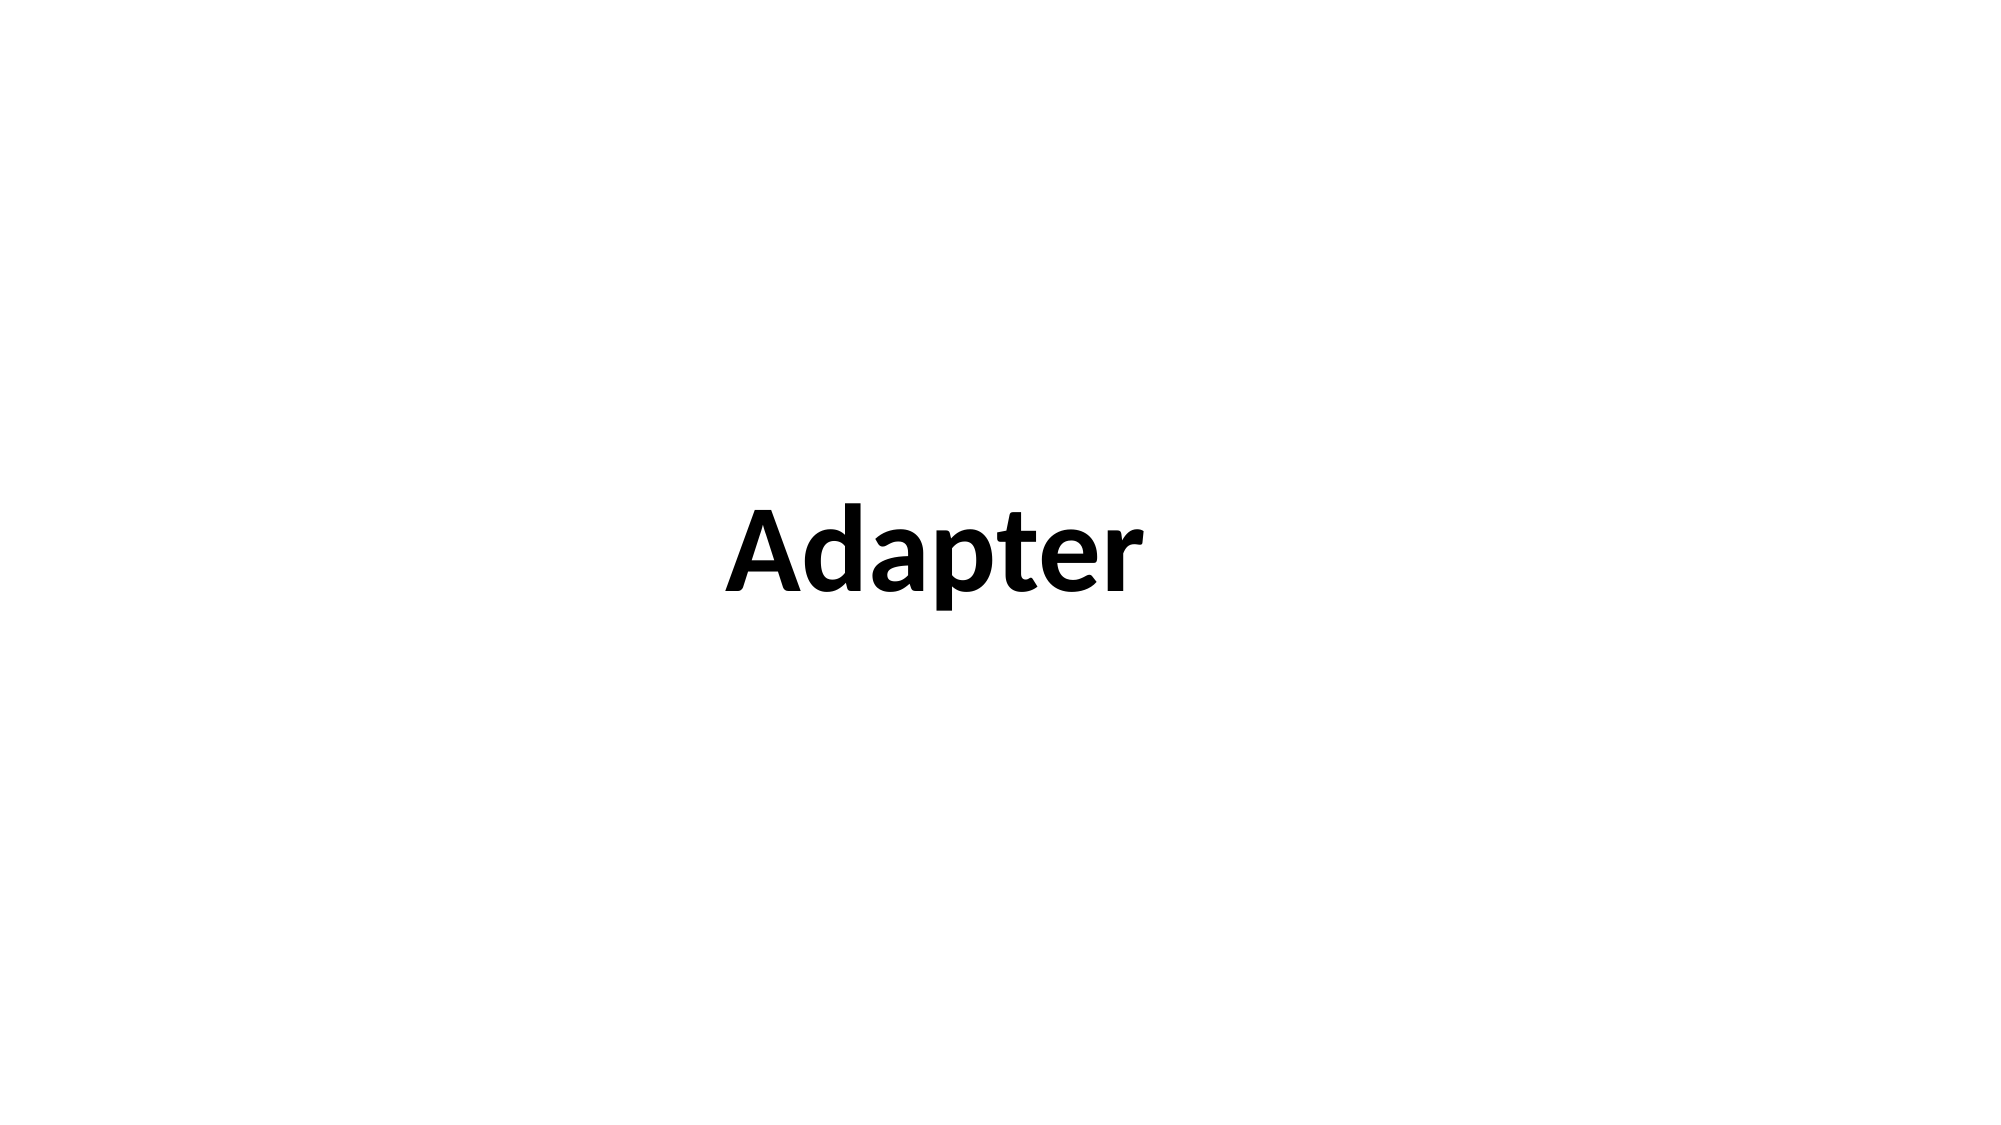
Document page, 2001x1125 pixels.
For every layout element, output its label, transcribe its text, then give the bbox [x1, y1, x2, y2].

text_box Adapter [710, 458, 1228, 624]
